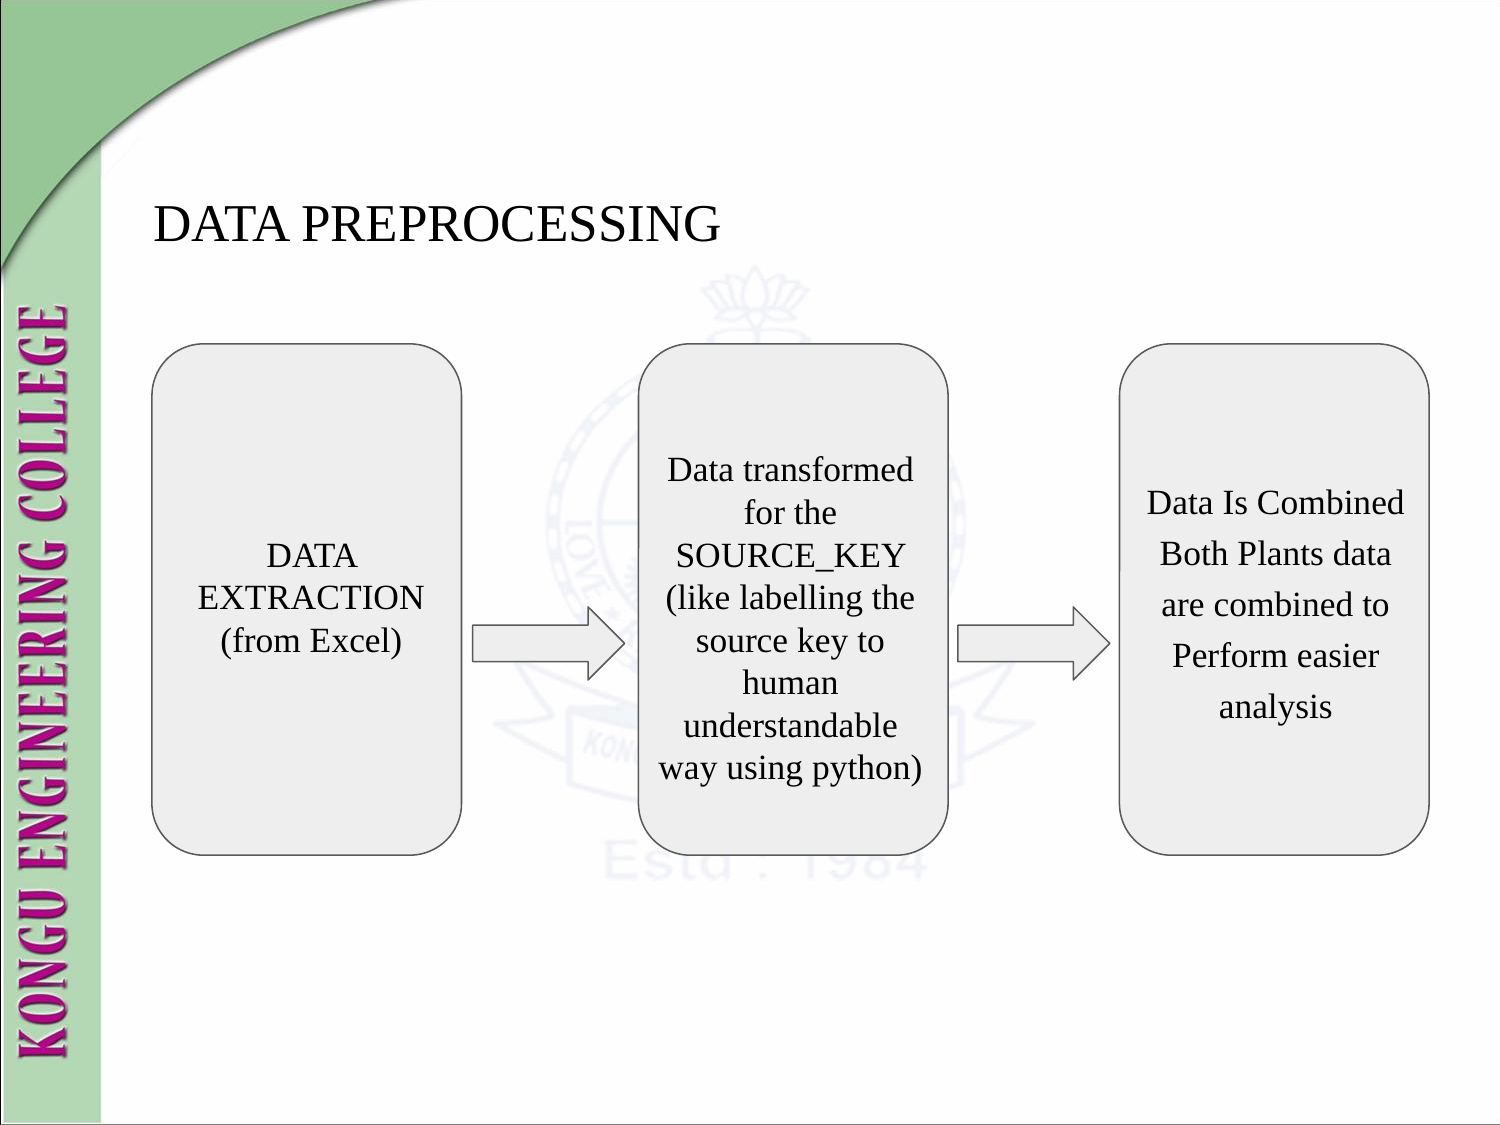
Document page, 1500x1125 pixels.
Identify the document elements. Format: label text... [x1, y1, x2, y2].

picture [0, 0, 1500, 1125]
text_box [151, 343, 1430, 856]
text_box DATA PREPROCESSING [138, 173, 1500, 267]
